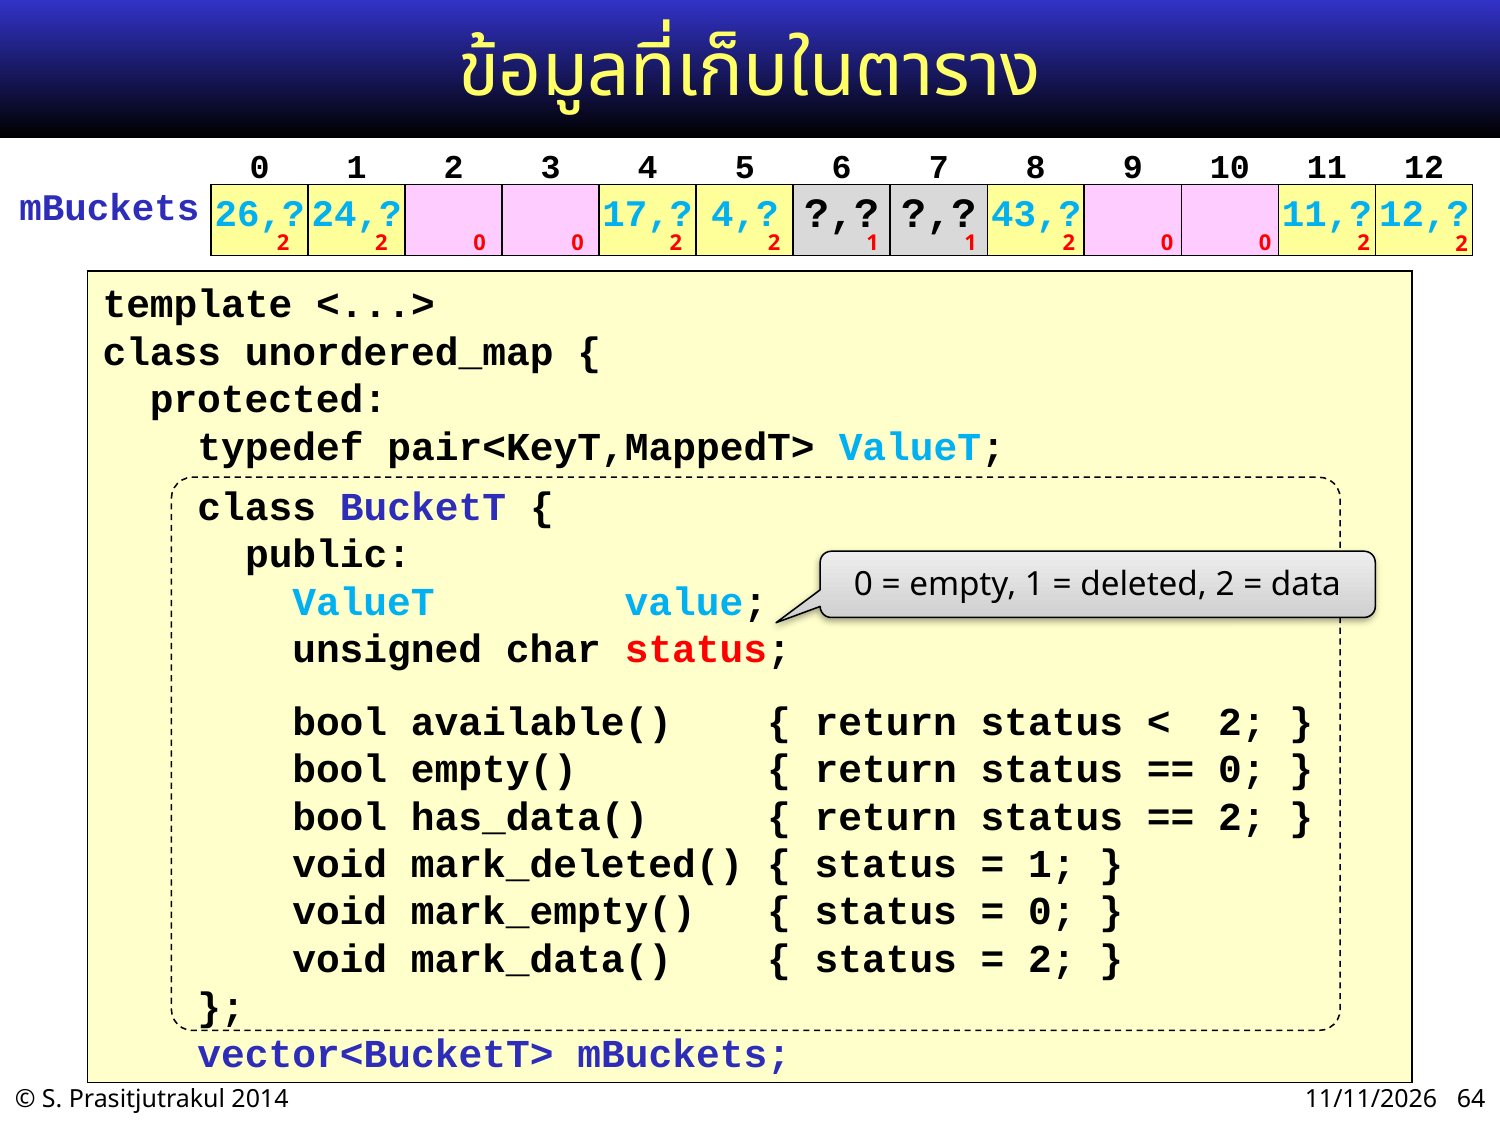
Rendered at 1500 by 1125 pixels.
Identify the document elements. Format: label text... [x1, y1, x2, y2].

title ข้อมูลที่เก็บในตาราง [112, 2, 1388, 129]
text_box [210, 137, 1473, 256]
text_box mBuckets [4, 175, 205, 235]
text_box [171, 477, 1341, 1031]
text_box template <...> class unordered_map { protected: typedef pair<KeyT,MappedT> ValueT; class BucketT { public: ValueT value; unsigned char status; bool available() { return status < 2; } bool empty() { return status == 0; } bool has_data() { return status == 2; } void mark_deleted() { status = 1; } void mark_empty() { status = 0; } void mark_data() { status = 2; } }; vector<BucketT> mBuckets; [87, 270, 1413, 1083]
text_box 0 = empty, 1 = deleted, 2 = data [775, 550, 1377, 624]
